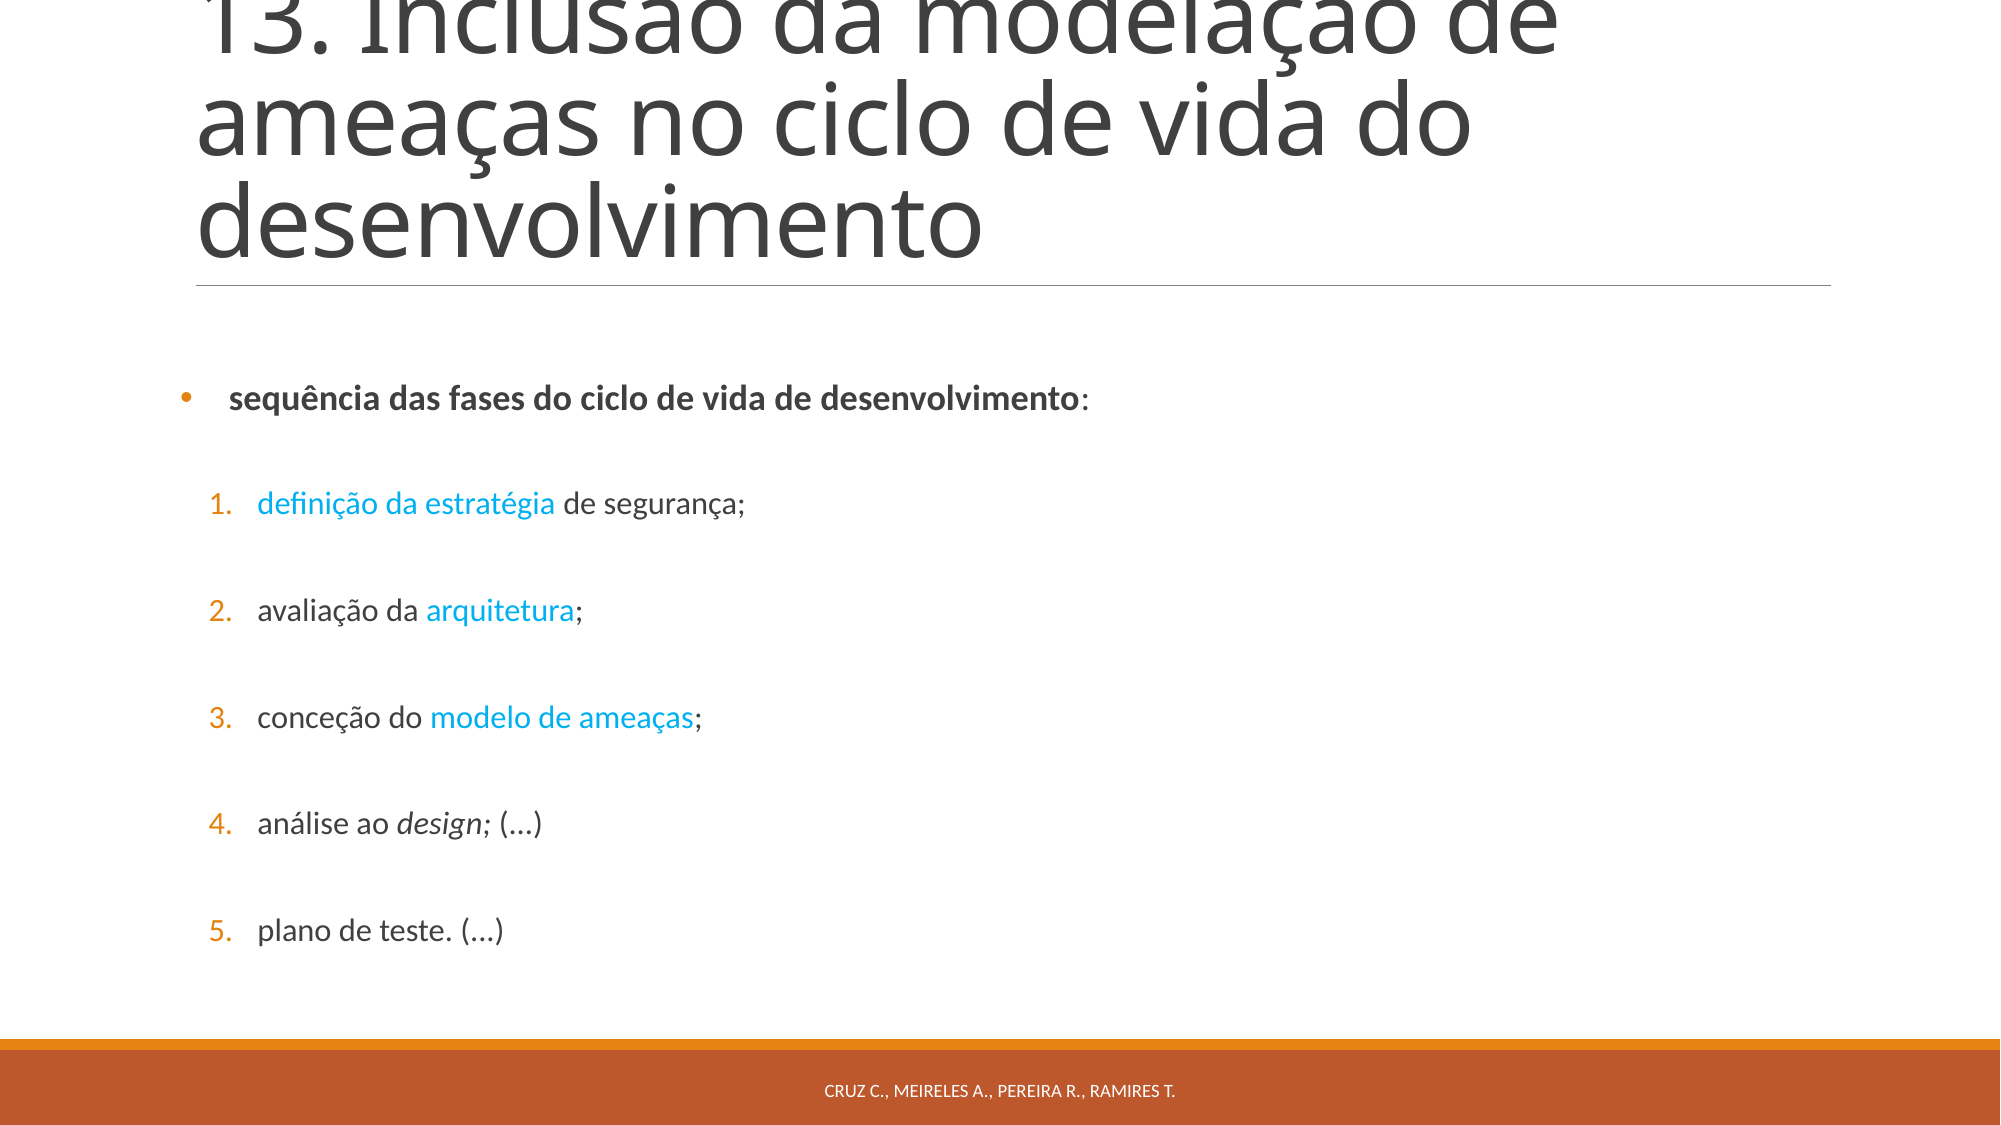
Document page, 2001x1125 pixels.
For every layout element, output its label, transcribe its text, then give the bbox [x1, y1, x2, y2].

list sequência das fases do ciclo de vida de desenvolvimento: definição da estratégia de segurança; avaliação da arquitetura; conceção do modelo de ameaças; análise ao design; (...) plano de teste. (...) [180, 302, 1830, 963]
footer Cruz C., Meireles A., Pereira R., Ramires T. [604, 1059, 1396, 1120]
title 13. Inclusão da modelação de ameaças no ciclo de vida do desenvolvimento [180, 47, 1830, 285]
